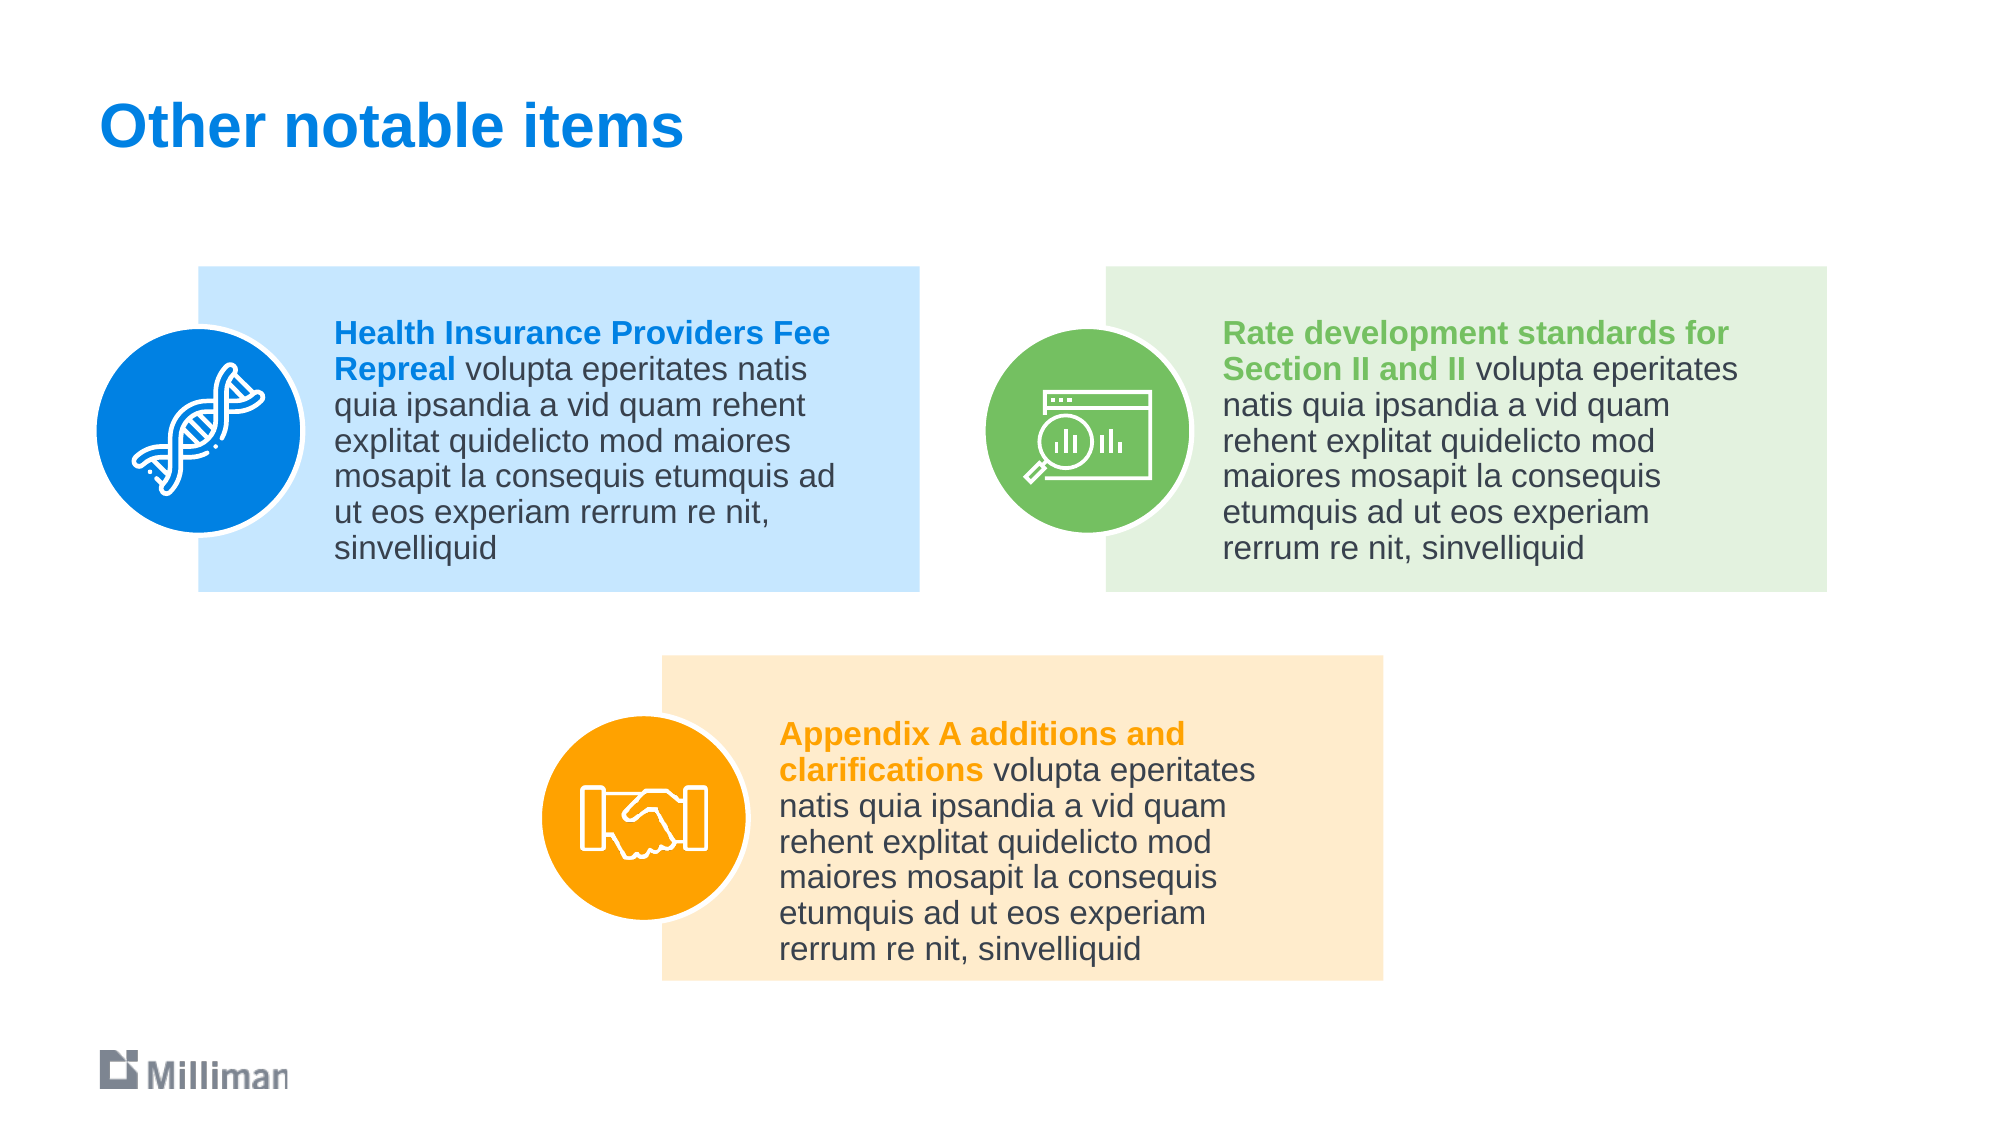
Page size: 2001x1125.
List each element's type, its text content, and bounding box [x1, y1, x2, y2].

picture [131, 362, 266, 497]
picture [1022, 389, 1153, 485]
text_box [538, 712, 750, 924]
title Other notable items [99, 85, 1900, 153]
text_box Health Insurance Providers Fee Repreal volupta eperitates natis quia ipsandia a vid quam rehent explitat quidelicto mod maiores mosapit la consequis etumquis ad ut eos experiam rerrum re nit, sinvelliquid [334, 315, 866, 568]
text_box [1105, 265, 1828, 593]
text_box [981, 325, 1193, 537]
text_box [92, 325, 304, 537]
picture [580, 785, 708, 860]
text_box Rate development standards for Section II and II volupta eperitates natis quia ipsandia a vid quam rehent explitat quidelicto mod maiores mosapit la consequis etumquis ad ut eos experiam rerrum re nit, sinvelliquid [1222, 315, 1754, 568]
text_box Appendix A additions and clarifications volupta eperitates natis quia ipsandia a vid quam rehent explitat quidelicto mod maiores mosapit la consequis etumquis ad ut eos experiam rerrum re nit, sinvelliquid [779, 716, 1311, 969]
text_box [197, 265, 921, 593]
text_box [661, 654, 1384, 982]
